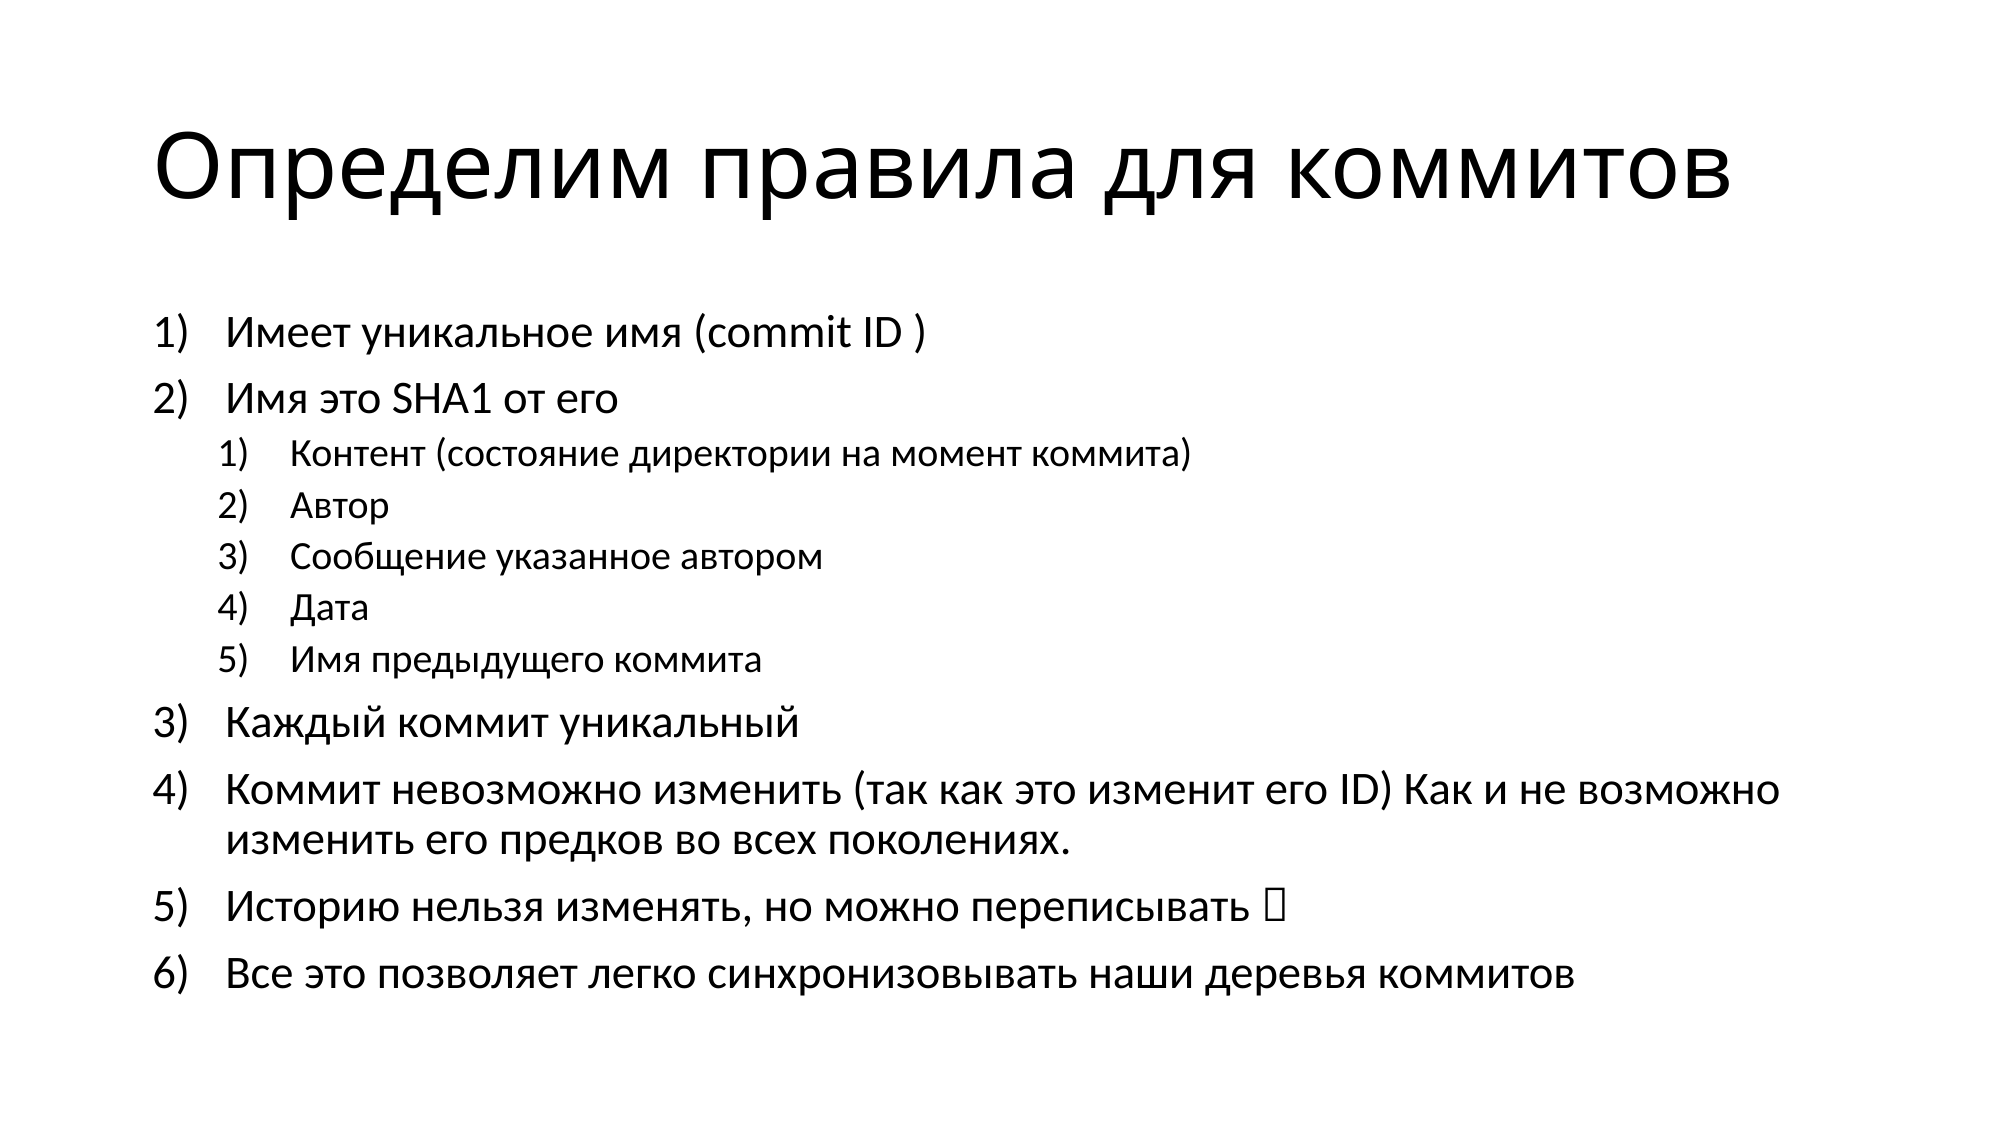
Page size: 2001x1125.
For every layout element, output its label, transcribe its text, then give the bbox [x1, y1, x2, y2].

list Имеет уникальное имя (commit ID ) Имя это SHA1 от его Контент (состояние директории на момент коммита) Автор Сообщение указанное автором Дата Имя предыдущего коммита Каждый коммит уникальный Коммит невозможно изменить (так как это изменит его ID) Как и не возможно изменить его предков во всех поколениях. Историю нельзя изменять, но можно переписывать  Все это позволяет легко синхронизовывать наши деревья коммитов [137, 299, 1863, 1014]
title Определим правила для коммитов [137, 59, 1863, 278]
